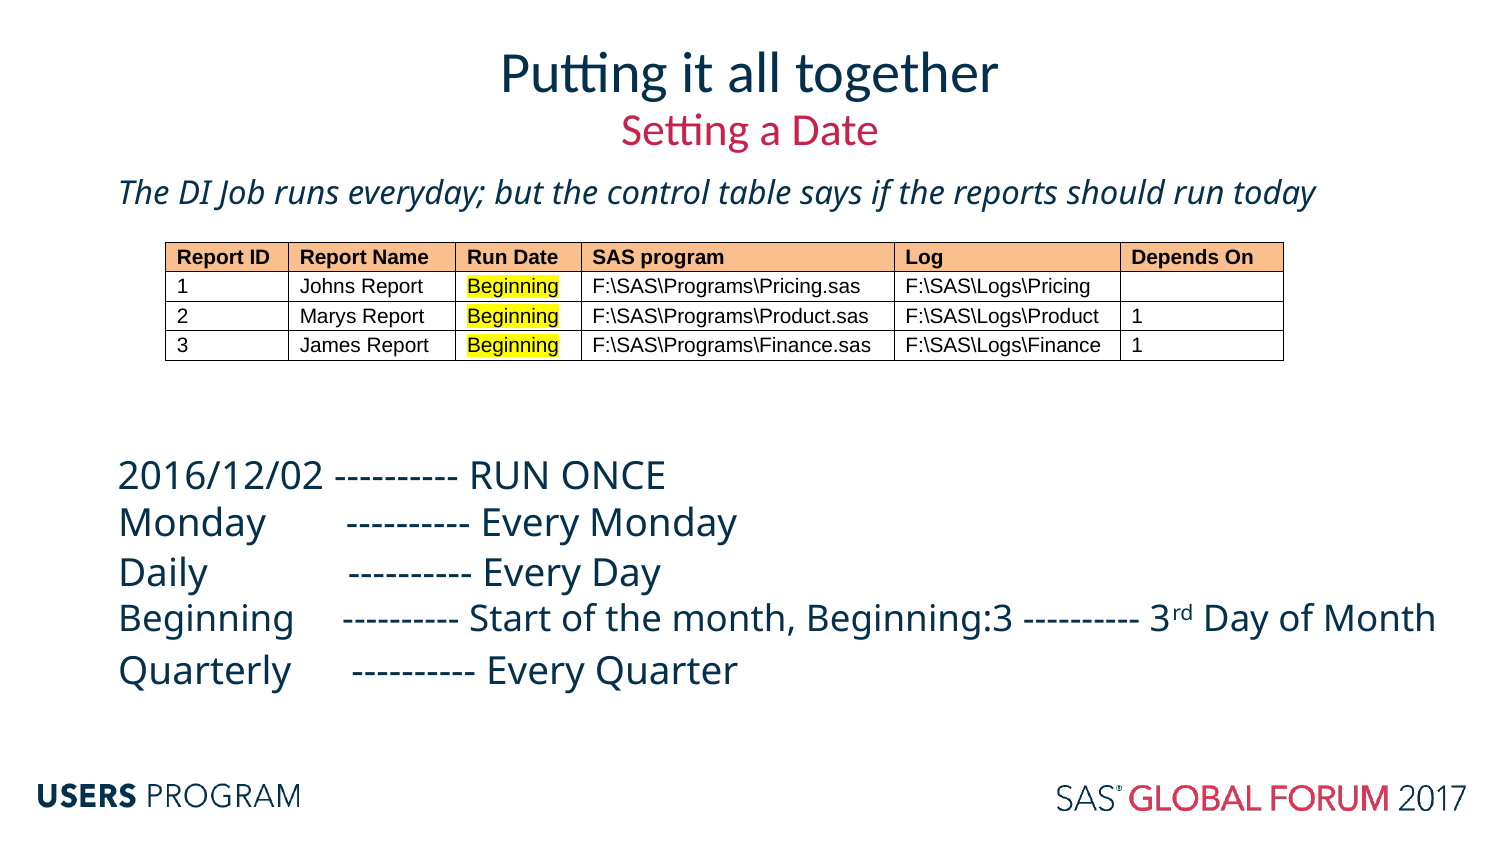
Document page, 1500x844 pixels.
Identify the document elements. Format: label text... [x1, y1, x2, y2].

table_cell F:\SAS\Logs\Pricing [895, 272, 1120, 301]
table_cell Beginning [456, 331, 581, 360]
title Putting it all together [102, 31, 1398, 105]
table_cell Beginning [456, 272, 581, 301]
text_box The DI Job runs everyday; but the control table says if the reports should run today [102, 166, 1385, 244]
table_cell Beginning [456, 302, 581, 330]
table_cell James Report [289, 331, 455, 360]
text_box Beginning ---------- Start of the month, Beginning:3 ---------- 3rd Day of Month [103, 589, 1461, 650]
table_cell F:\SAS\Logs\Product [895, 302, 1120, 330]
table_header SAS program [582, 244, 894, 271]
table_cell 1 [1121, 302, 1283, 330]
table_cell Marys Report [289, 302, 455, 330]
table_cell [1121, 272, 1283, 301]
table_cell 3 [166, 331, 288, 360]
table_header Log [895, 244, 1120, 271]
table_cell 1 [1121, 331, 1283, 360]
picture [28, 774, 312, 815]
table_cell F:\SAS\Programs\Product.sas [582, 302, 894, 330]
text_box Monday ---------- Every Monday [103, 492, 1052, 543]
table_cell F:\SAS\Logs\Finance [895, 331, 1120, 360]
text_box 2016/12/02 ---------- RUN ONCE [102, 446, 1052, 507]
table_cell 1 [166, 272, 288, 301]
table_cell 2 [166, 302, 288, 330]
table_cell F:\SAS\Programs\Pricing.sas [582, 272, 894, 301]
text_box Daily ---------- Every Day [103, 543, 1052, 589]
list Setting a Date [102, 105, 1398, 150]
table_header Run Date [456, 244, 581, 271]
table_cell Johns Report [289, 272, 455, 301]
table_header Report ID [166, 244, 288, 271]
table_header Report Name [289, 244, 455, 271]
table_header Depends On [1121, 244, 1283, 271]
text_box Quarterly ---------- Every Quarter [103, 641, 1052, 702]
picture [1047, 774, 1474, 817]
table_cell F:\SAS\Programs\Finance.sas [582, 331, 894, 360]
